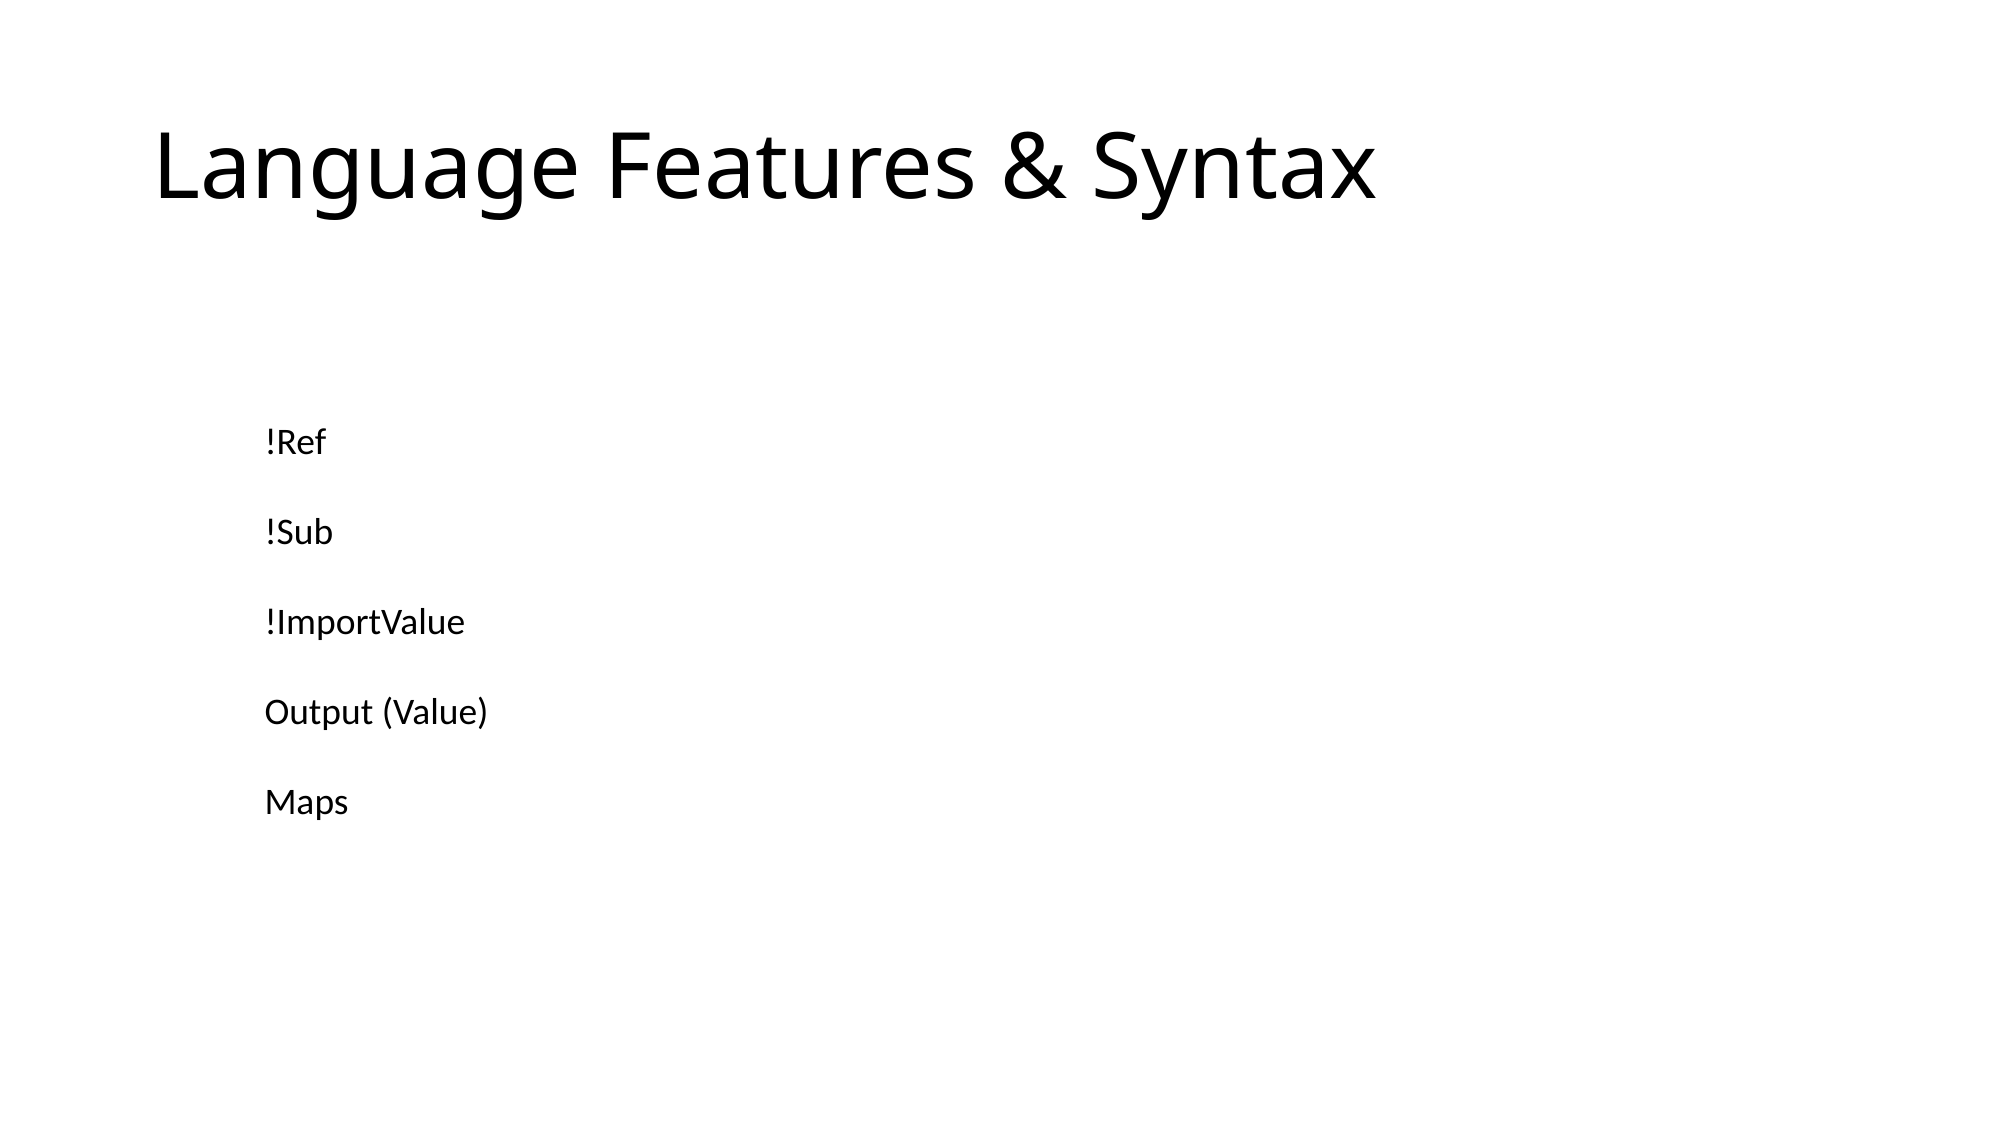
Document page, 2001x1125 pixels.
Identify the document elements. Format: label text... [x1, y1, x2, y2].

text_box !Ref !Sub !ImportValue Output (Value) Maps [249, 409, 1000, 875]
title Language Features & Syntax [137, 59, 1863, 278]
